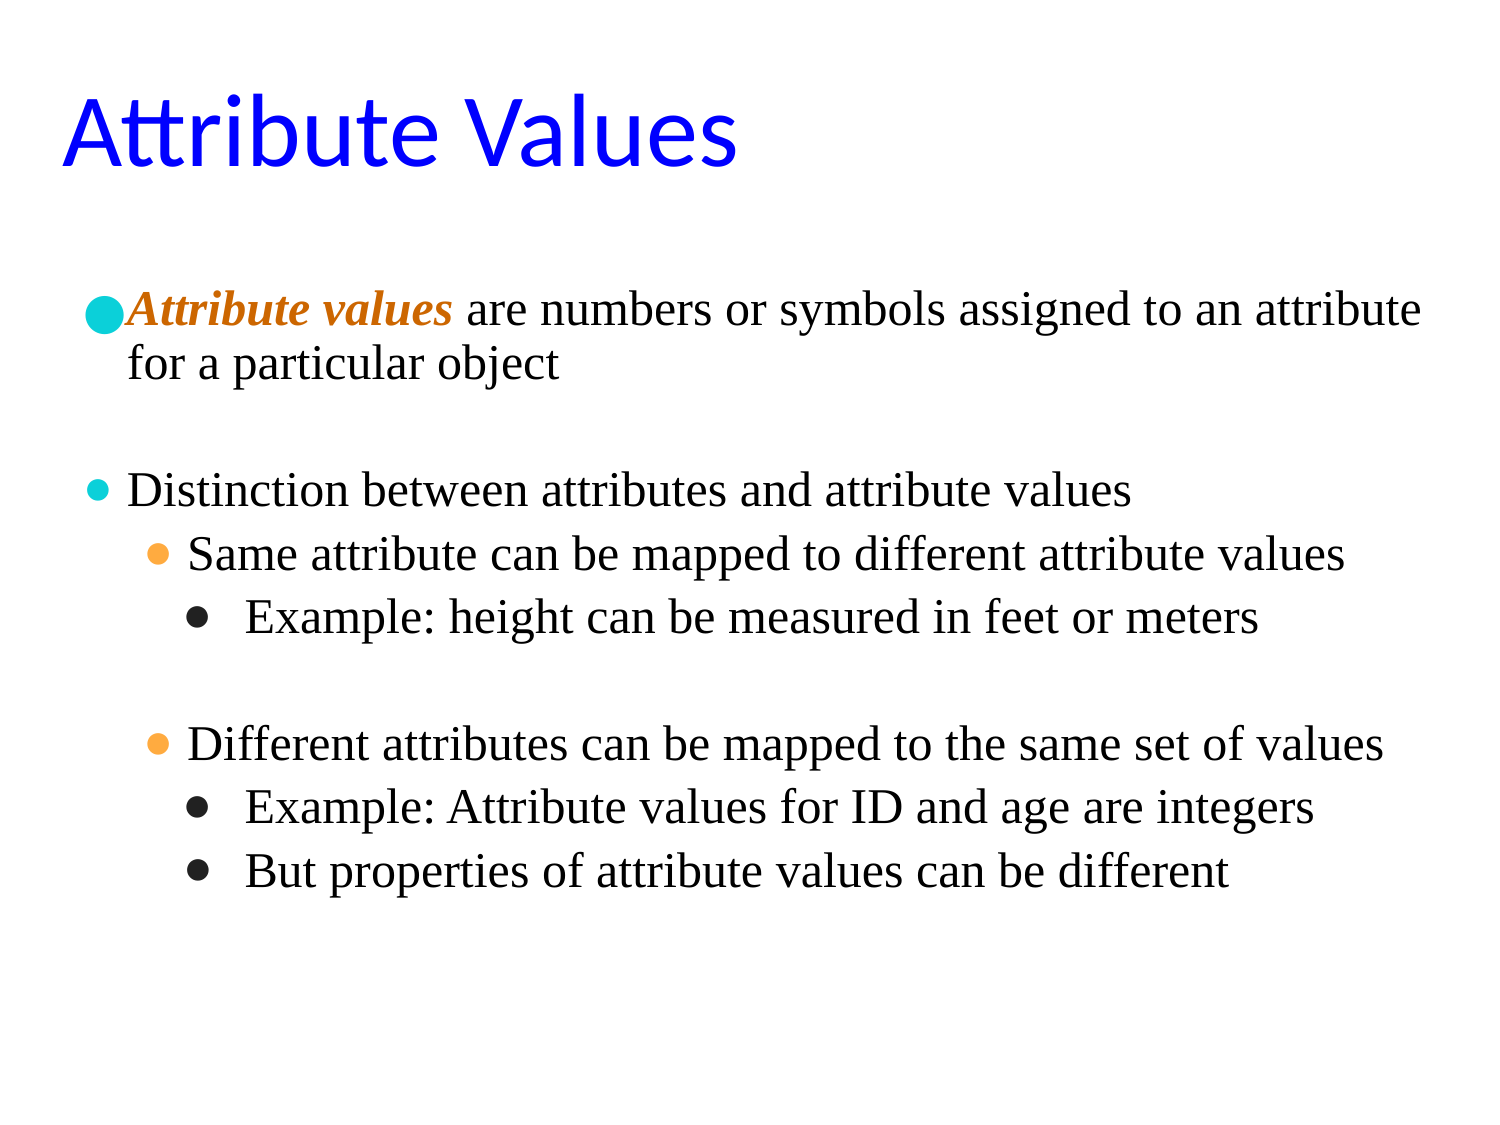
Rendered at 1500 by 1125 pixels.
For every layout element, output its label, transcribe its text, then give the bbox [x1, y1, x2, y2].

text_box Attribute Values [62, 44, 1413, 188]
text_box Attribute values are numbers or symbols assigned to an attribute for a particular object Distinction between attributes and attribute values Same attribute can be mapped to different attribute values Example: height can be measured in feet or meters Different attributes can be mapped to the same set of values Example: Attribute values for ID and age are integers But properties of attribute values can be different [67, 275, 1475, 1038]
